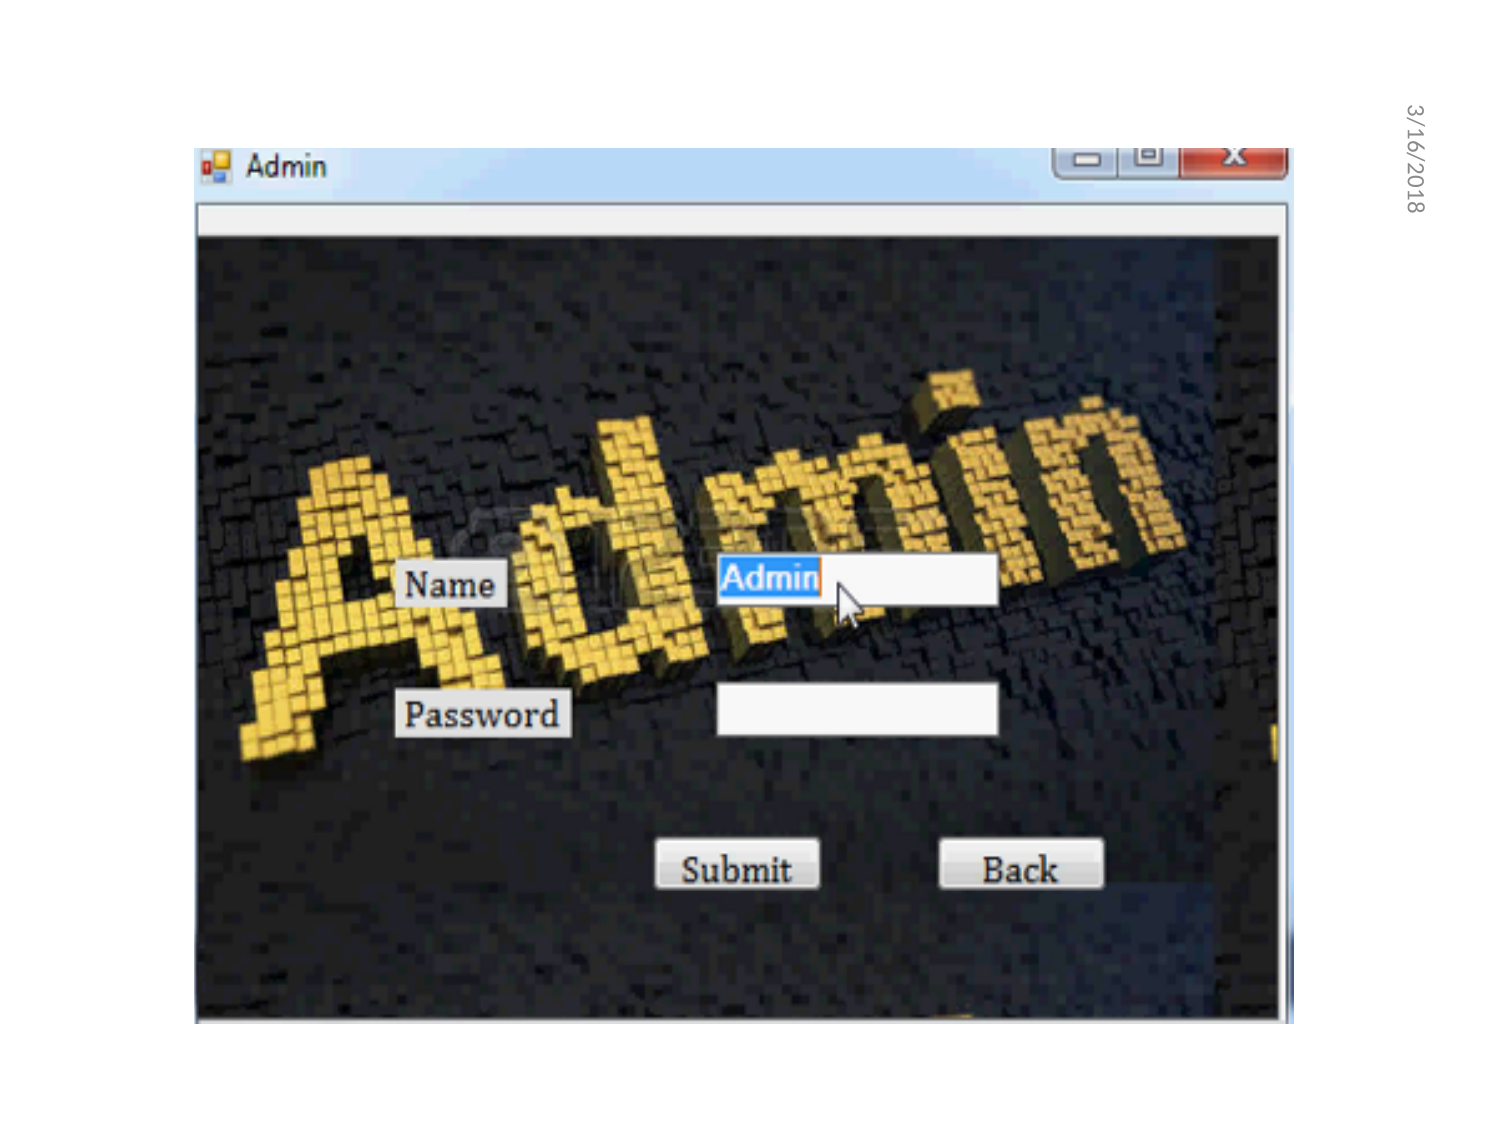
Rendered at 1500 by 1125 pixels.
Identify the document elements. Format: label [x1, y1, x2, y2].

list [194, 148, 1294, 1024]
slide_number [1387, 90, 1448, 440]
